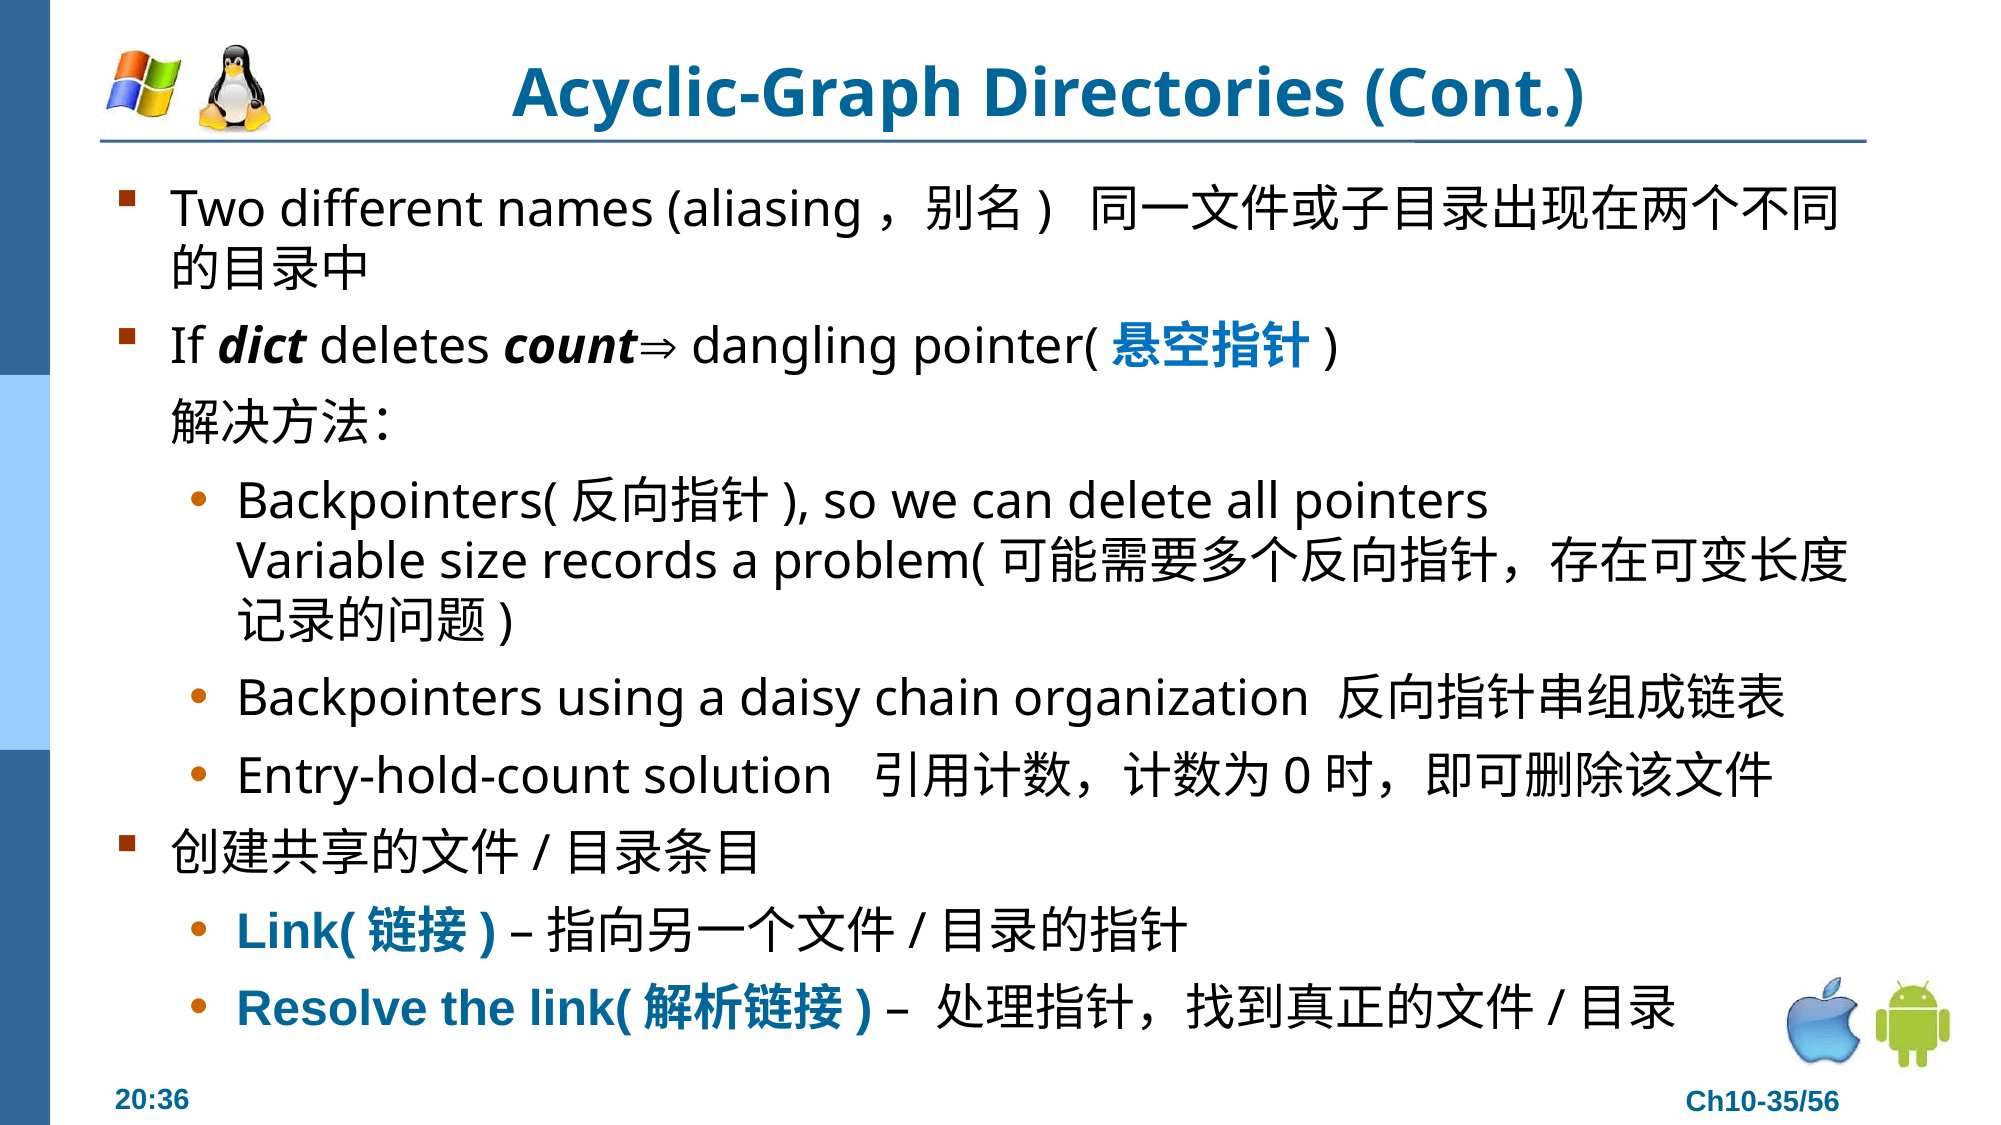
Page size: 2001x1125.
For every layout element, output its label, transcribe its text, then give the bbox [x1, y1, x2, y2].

picture [99, 36, 285, 137]
list Two different names (aliasing，别名) 同一文件或子目录出现在两个不同的目录中 If dict deletes count dangling pointer(悬空指针) 解决方法： Backpointers(反向指针), so we can delete all pointers Variable size records a problem(可能需要多个反向指针，存在可变长度记录的问题) Backpointers using a daisy chain organization 反向指针串组成链表 Entry-hold-count solution 引用计数，计数为0时，即可删除该文件 创建共享的文件/目录条目 Link(链接) –指向另一个文件/目录的指针 Resolve the link(解析链接) – 处理指针，找到真正的文件/目录 [99, 168, 1869, 912]
picture [1774, 973, 1959, 1074]
title Acyclic-Graph Directories (Cont.) [415, 42, 1682, 137]
